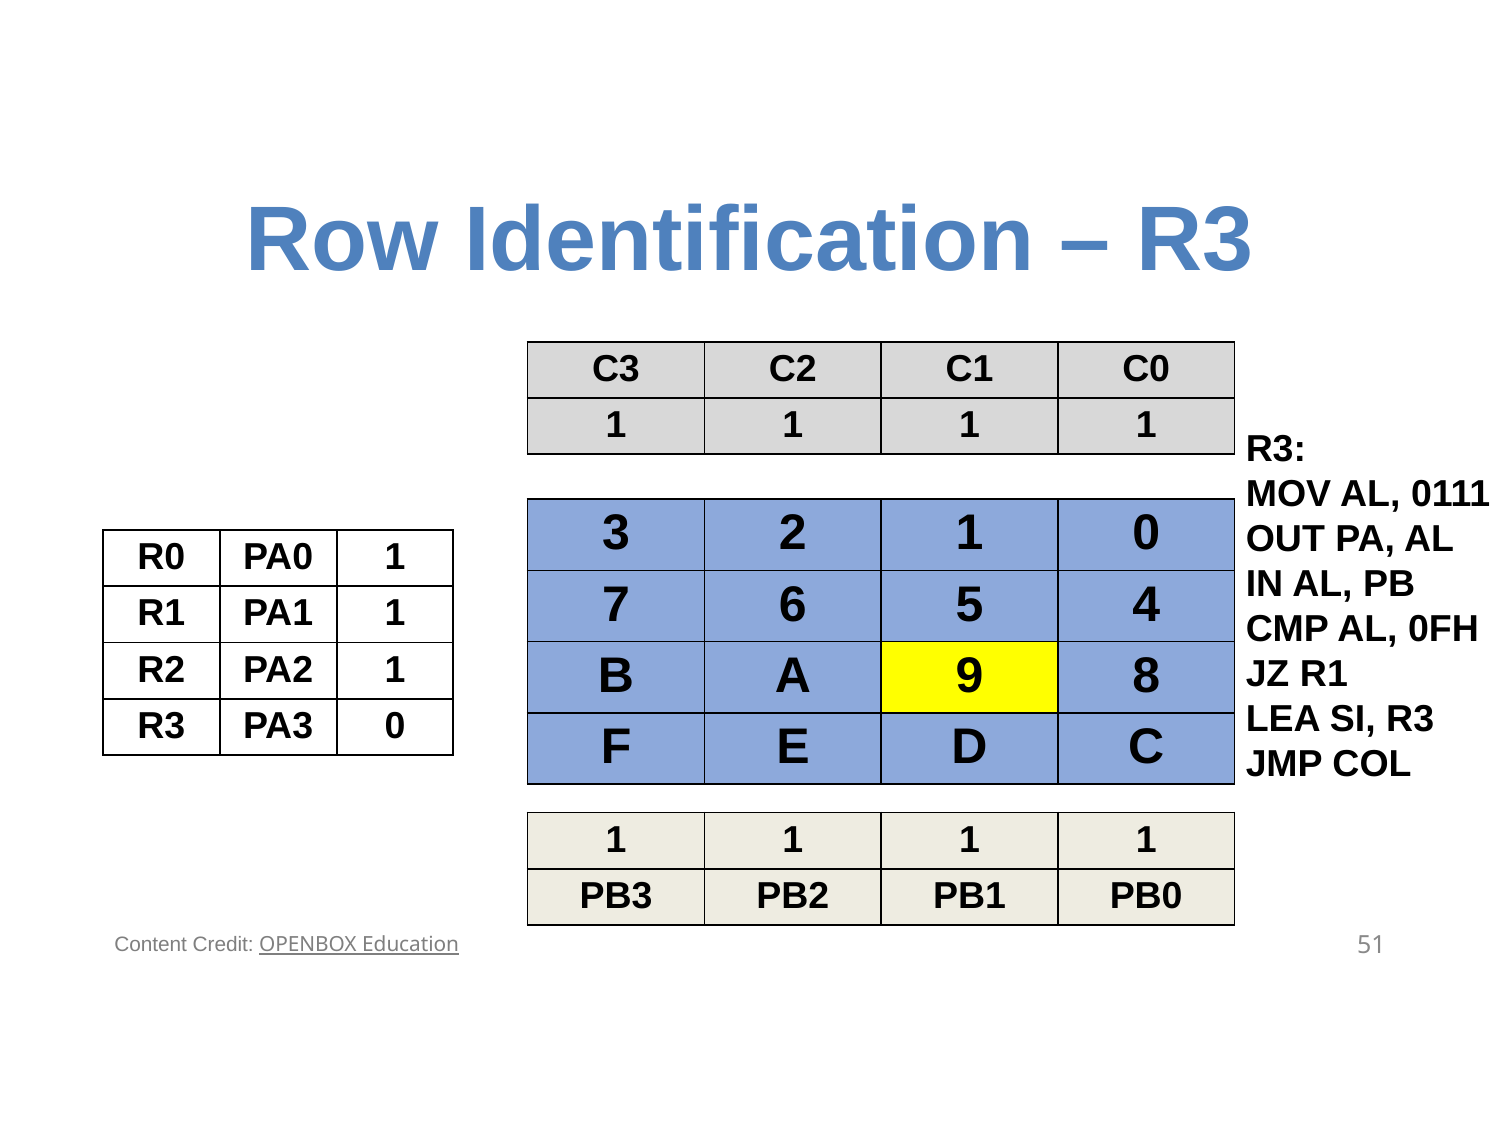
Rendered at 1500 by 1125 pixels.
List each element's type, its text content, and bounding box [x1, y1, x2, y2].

table_header 1 [338, 531, 452, 585]
table_cell PA1 [221, 587, 336, 642]
table_cell E [705, 714, 880, 783]
table_cell 8 [1059, 642, 1234, 712]
table_cell 1 [882, 399, 1057, 453]
table_header PA0 [221, 531, 336, 585]
table_header 1 [882, 500, 1057, 570]
table_cell C [1059, 714, 1234, 783]
table_header C1 [882, 343, 1057, 397]
table_cell 1 [1059, 399, 1234, 453]
table_cell PB2 [705, 870, 880, 924]
table_cell PB3 [528, 870, 704, 924]
table_cell 7 [528, 571, 704, 641]
table_header 0 [1059, 500, 1234, 570]
text_box Content Credit: OPENBOX Education [103, 924, 854, 965]
table_cell PA2 [221, 643, 336, 698]
table_cell 1 [705, 399, 880, 453]
table_cell 9 [882, 642, 1057, 712]
table_header C0 [1059, 343, 1234, 397]
table_cell PB1 [882, 870, 1057, 924]
text_box ‹#› [1059, 922, 1397, 968]
table_cell F [528, 714, 704, 783]
table_cell 1 [338, 643, 452, 698]
table_cell 0 [338, 700, 452, 754]
table_cell 1 [338, 587, 452, 642]
table_cell A [705, 642, 880, 712]
table_cell R3 [104, 700, 219, 754]
table_cell 4 [1059, 571, 1234, 641]
text_box R3: MOV AL, 0111 OUT PA, AL IN AL, PB CMP AL, 0FH JZ R1 LEA SI, R3 JMP COL [1234, 417, 1500, 790]
table_cell R1 [104, 587, 219, 642]
table_cell 1 [528, 399, 704, 453]
table_header 3 [528, 500, 704, 570]
table_header R0 [104, 531, 219, 585]
table_header 1 [882, 813, 1057, 868]
table_cell PB0 [1059, 870, 1234, 922]
table_header C2 [705, 343, 880, 397]
title Row Identification – R3 [103, 185, 1397, 297]
table_header C3 [528, 343, 704, 397]
table_header 1 [528, 813, 704, 868]
table_cell R2 [104, 643, 219, 698]
table_cell B [528, 642, 704, 712]
table_header 1 [705, 813, 880, 868]
table_cell D [882, 714, 1057, 783]
table_cell 6 [705, 571, 880, 641]
table_cell PA3 [221, 700, 336, 754]
table_header 1 [1059, 813, 1234, 868]
table_cell 5 [882, 571, 1057, 641]
table_header 2 [705, 500, 880, 570]
